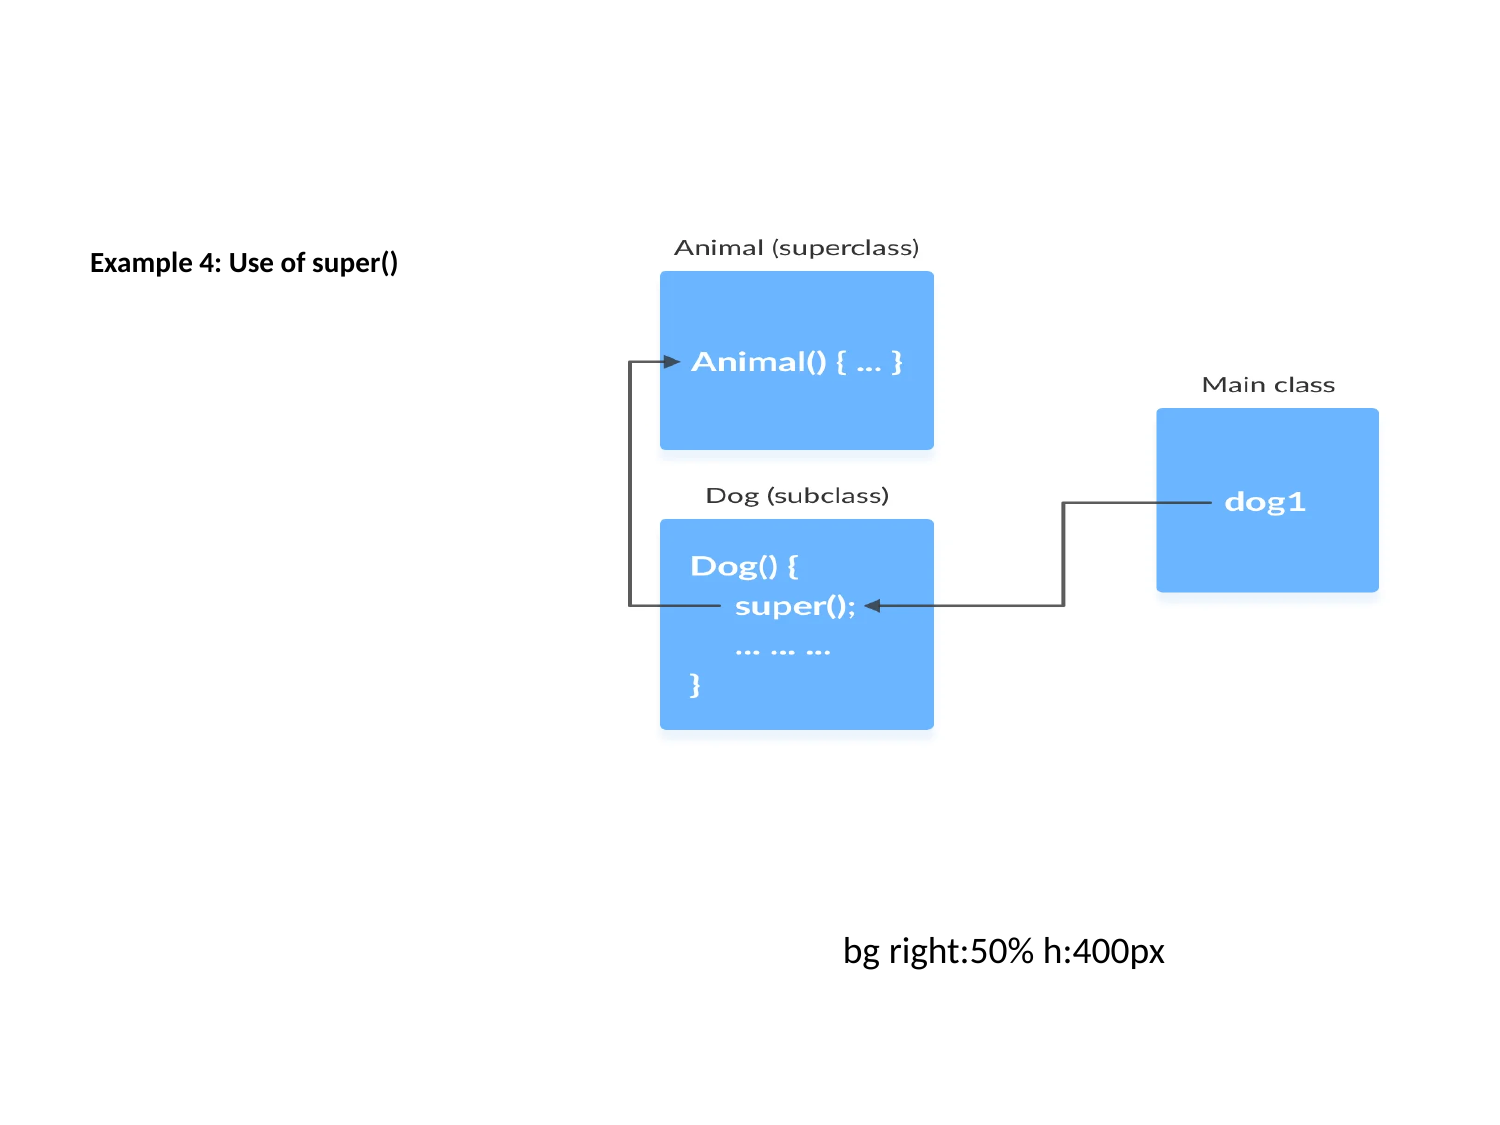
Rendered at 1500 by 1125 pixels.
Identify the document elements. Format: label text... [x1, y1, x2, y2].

picture [585, 201, 1424, 761]
text_box bg right:50% h:400px [585, 918, 1423, 1003]
list Example 4: Use of super() [75, 235, 569, 1005]
